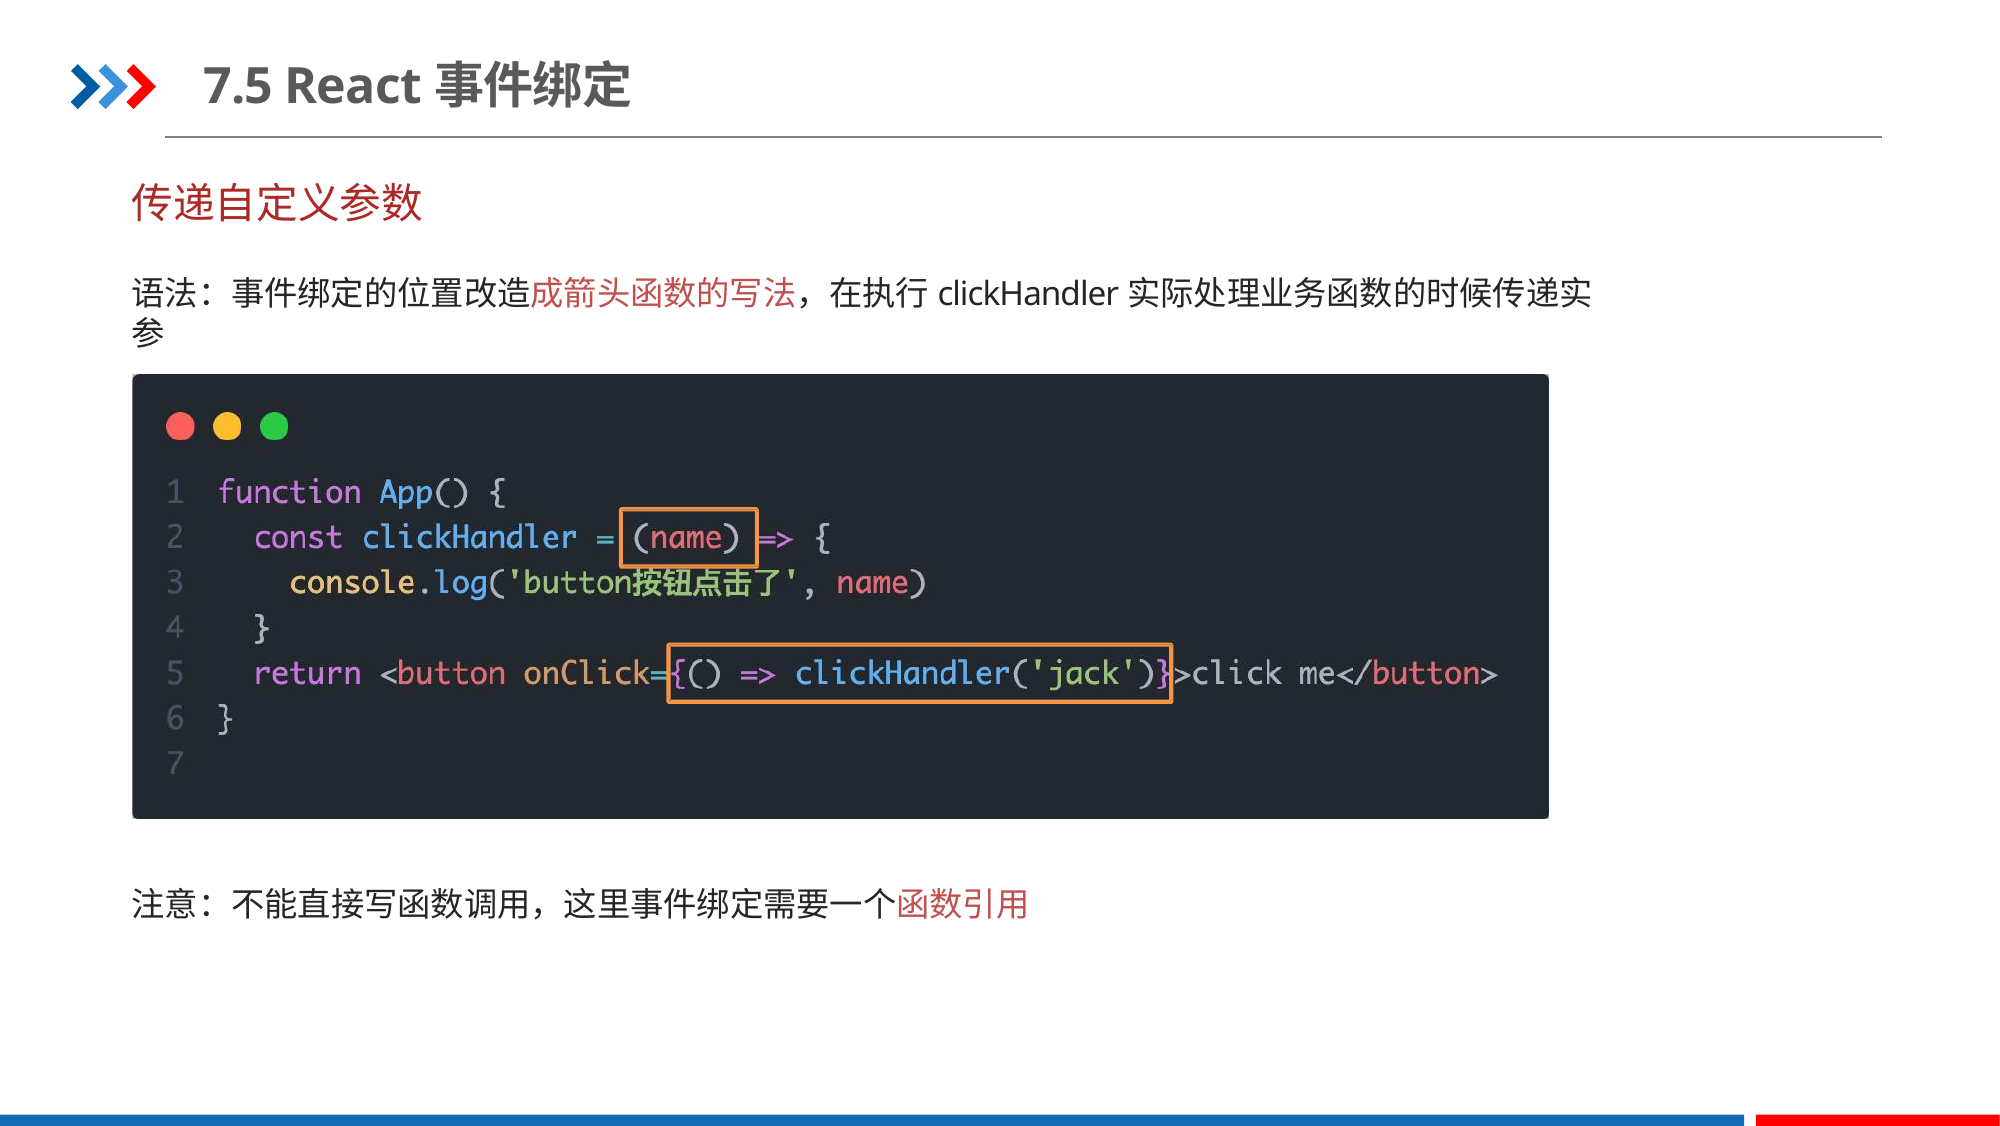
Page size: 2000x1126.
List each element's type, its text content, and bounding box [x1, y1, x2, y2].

text_box [666, 642, 1174, 704]
text_box 7.5 React事件绑定 [186, 46, 1187, 122]
text_box [618, 507, 759, 569]
text_box [132, 374, 1549, 819]
text_box 传递自定义参数 语法：事件绑定的位置改造成箭头函数的写法，在执行clickHandler实际处理业务函数的时候传递实参 [129, 174, 1624, 353]
text_box 注意：不能直接写函数调用，这里事件绑定需要一个函数引用 [129, 881, 1034, 924]
